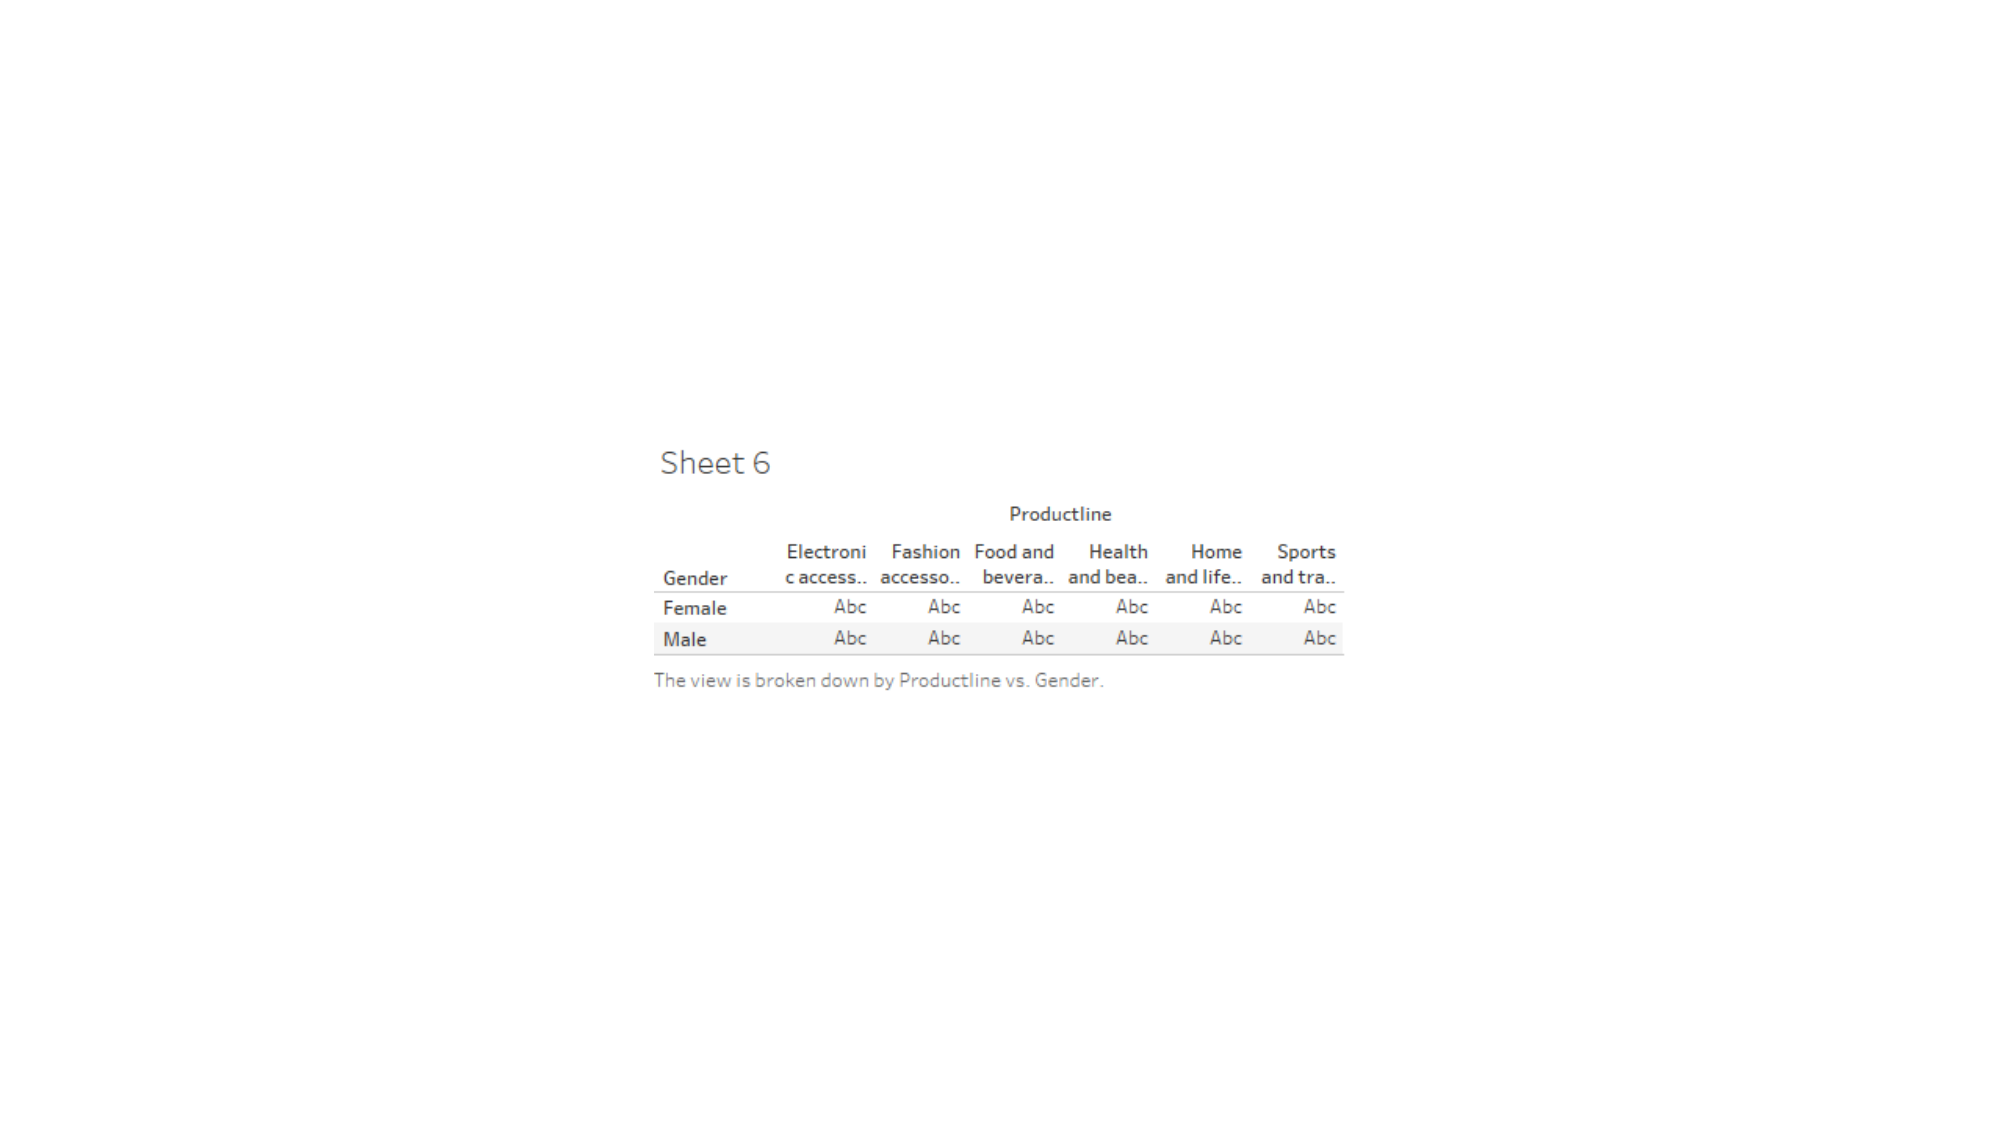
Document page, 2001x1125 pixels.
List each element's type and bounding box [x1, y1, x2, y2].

picture [654, 430, 1346, 695]
